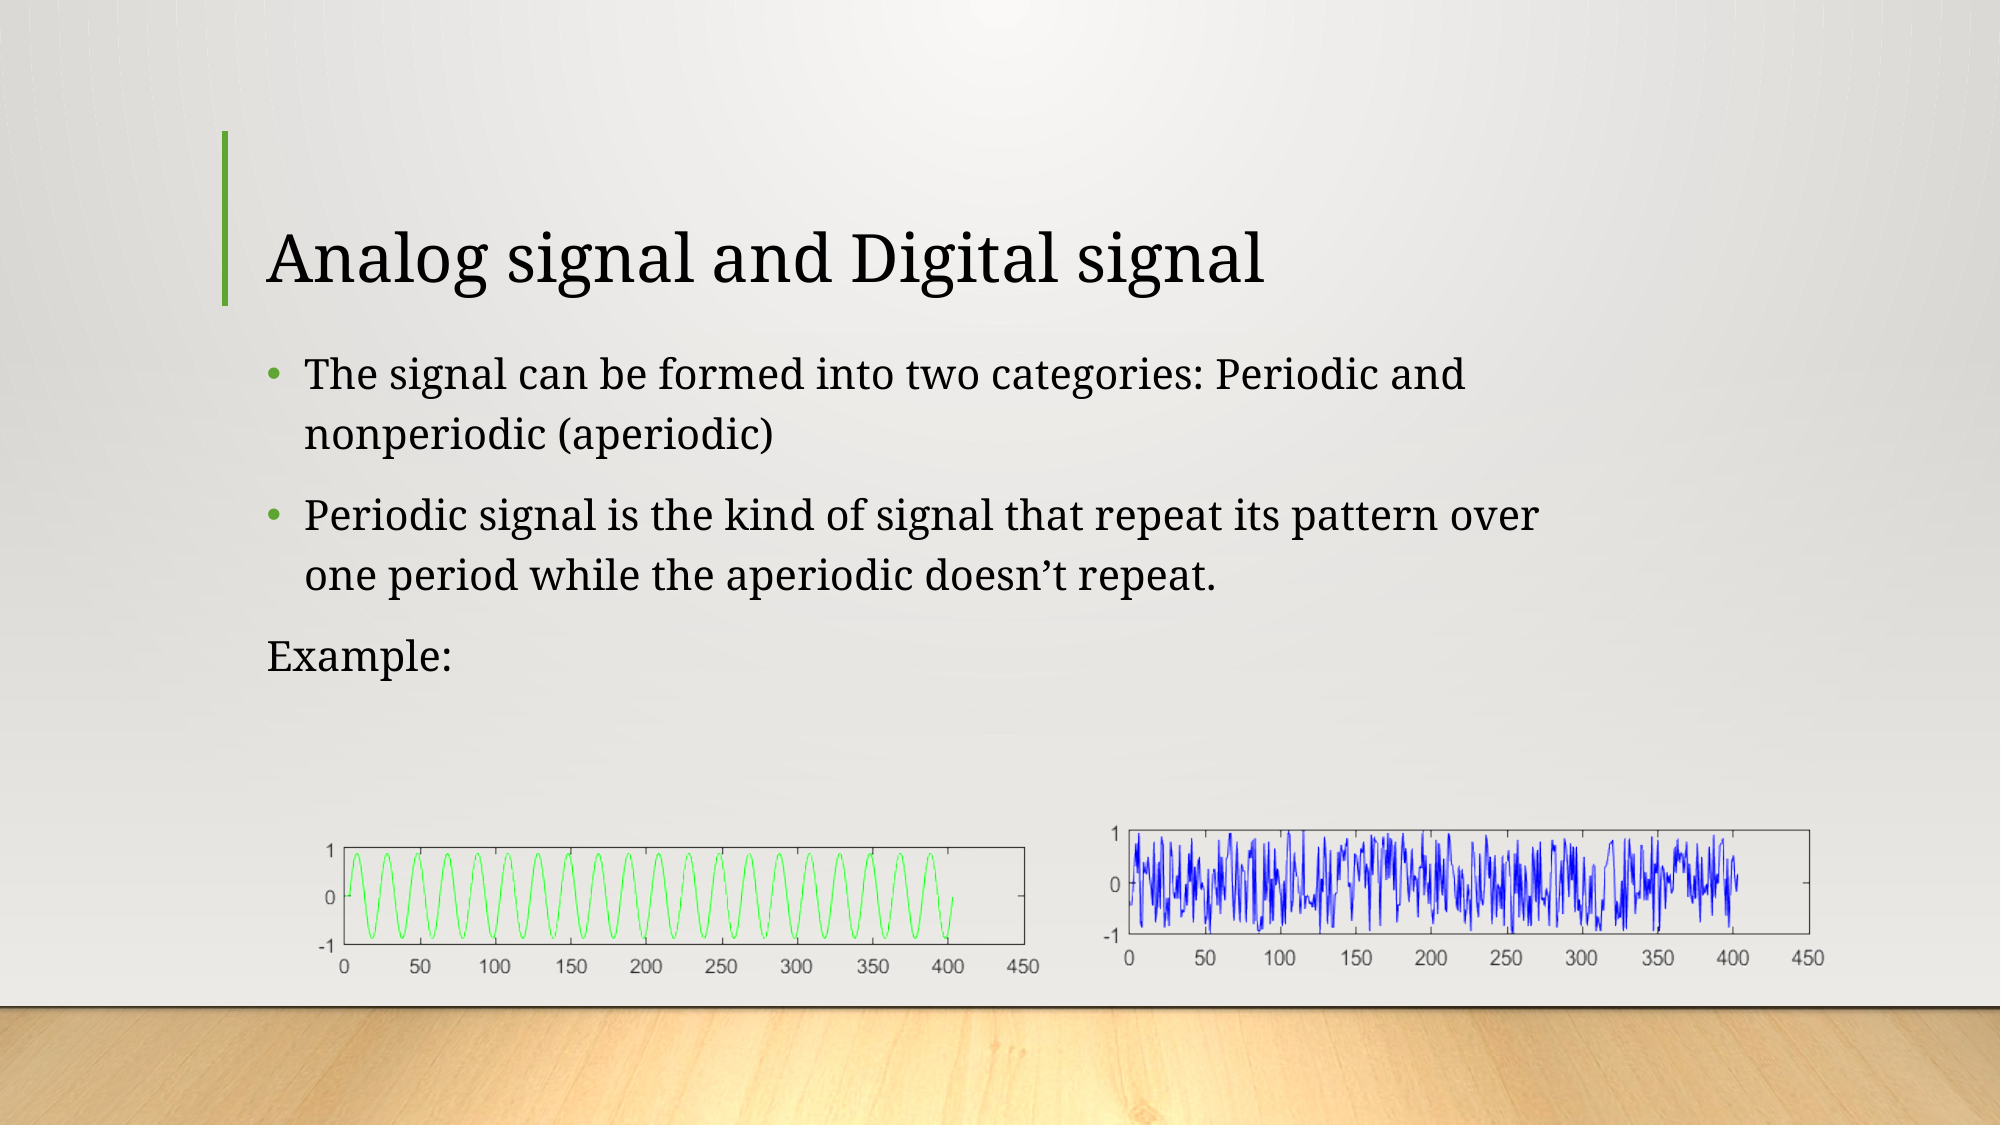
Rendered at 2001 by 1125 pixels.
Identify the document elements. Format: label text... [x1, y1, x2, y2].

title Analog signal and Digital signal [251, 131, 1420, 305]
picture [230, 800, 1893, 981]
list The signal can be formed into two categories: Periodic and nonperiodic (aperiodic) Periodic signal is the kind of signal that repeat its pattern over one period while the aperiodic doesn’t repeat. Example: [251, 330, 1577, 814]
picture [0, 1006, 2000, 1125]
